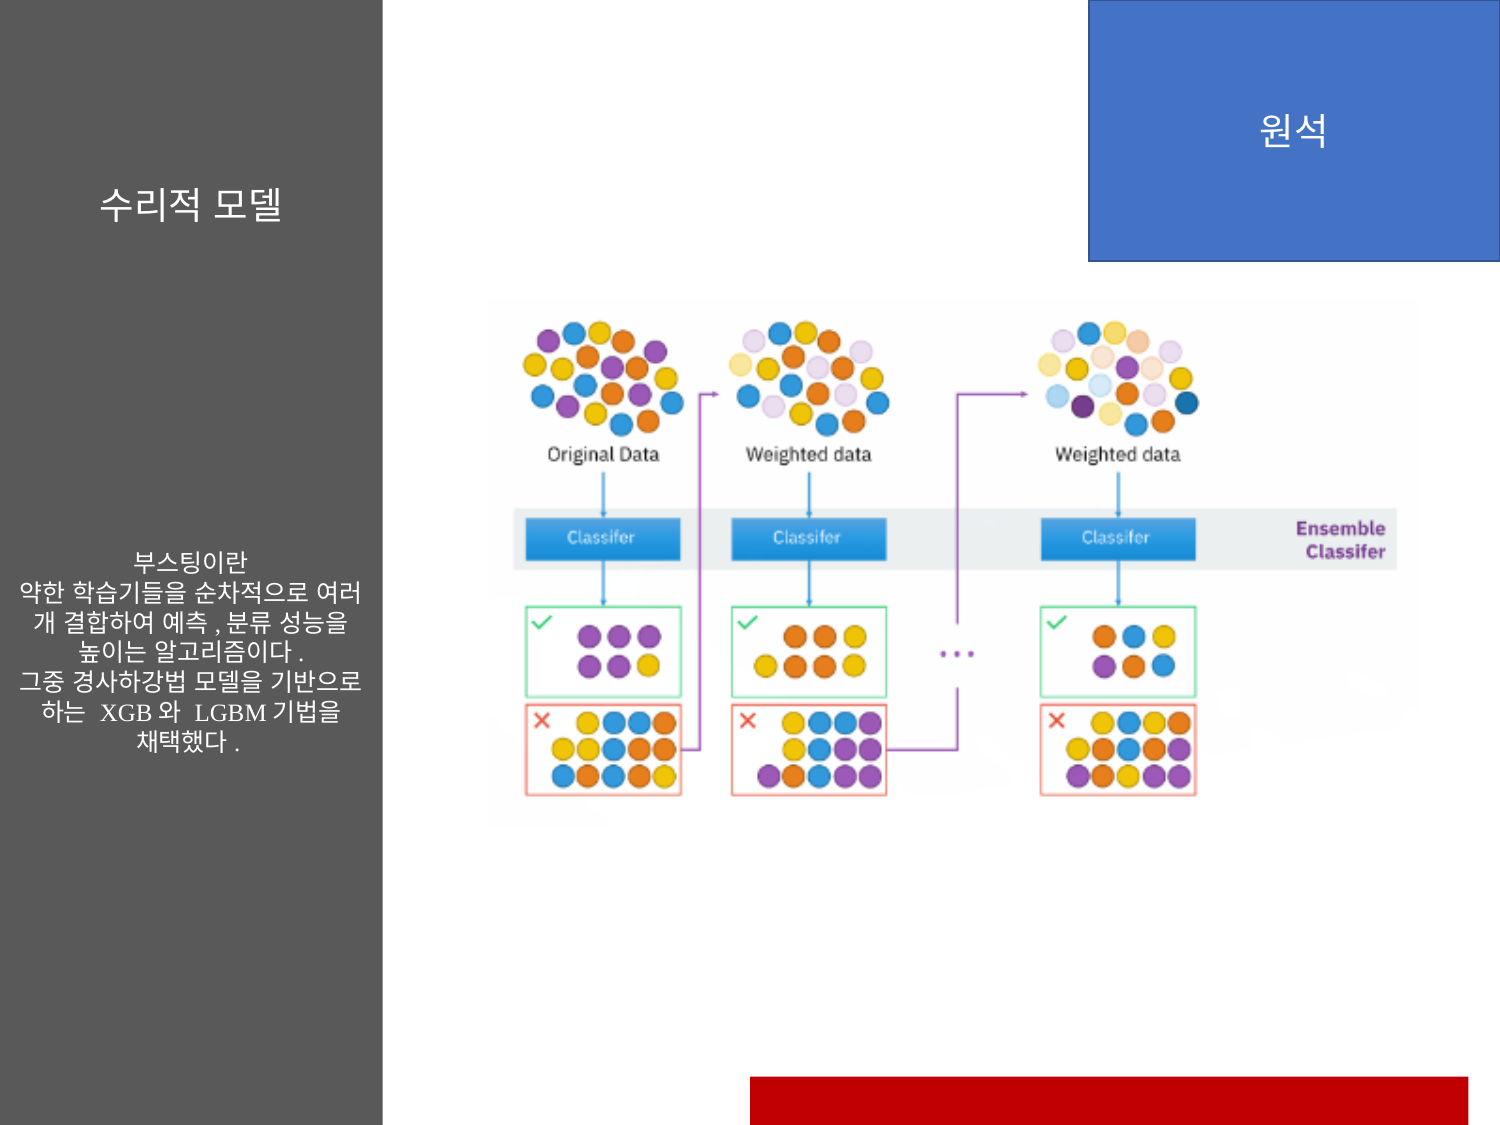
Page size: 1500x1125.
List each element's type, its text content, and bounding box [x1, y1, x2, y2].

text_box 부스팅이란 약한 학습기들을 순차적으로 여러 개 결합하여 예측,분류 성능을 높이는 알고리즘이다. 그중 경사하강법 모델을 기반으로 하는 XGB와 LGBM기법을 채택했다. [0, 539, 383, 765]
text_box 원석 [1088, 0, 1500, 262]
text_box 부스팅 기법 설명 도식 [749, 1076, 1469, 1125]
picture [487, 298, 1418, 827]
